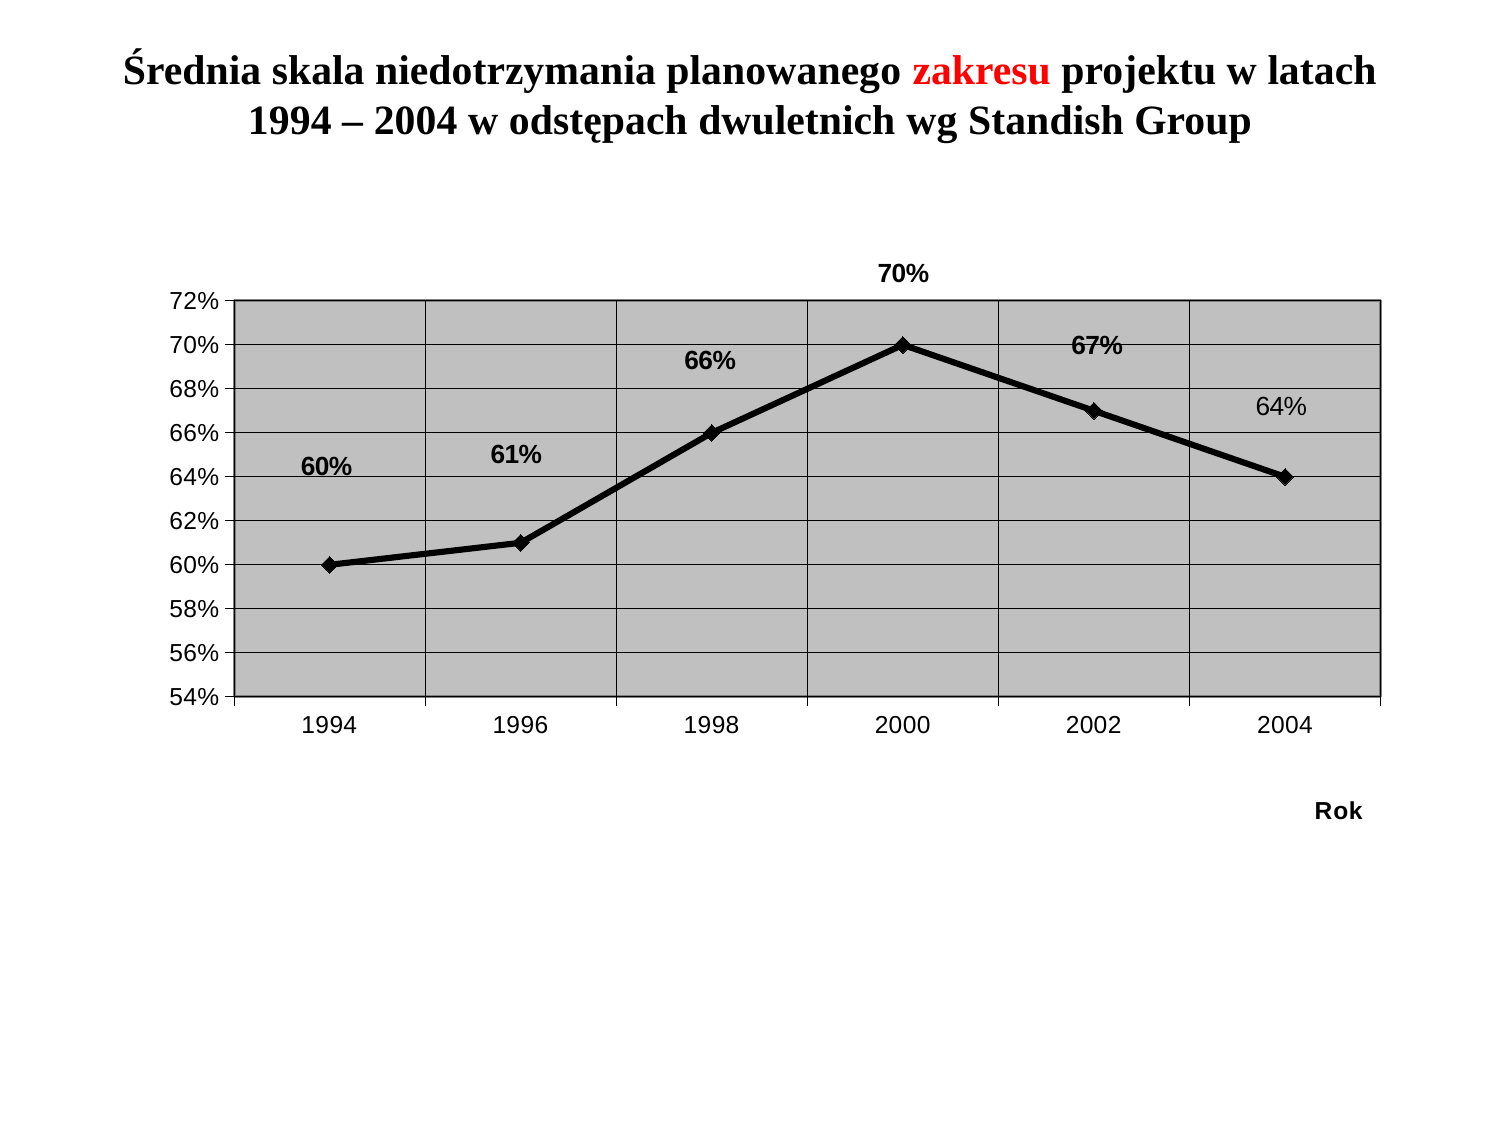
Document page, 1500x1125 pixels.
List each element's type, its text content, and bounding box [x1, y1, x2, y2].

title Średnia skala niedotrzymania planowanego zakresu projektu w latach 1994 – 2004 w odstępach dwuletnich wg Standish Group [75, 24, 1425, 161]
chart [84, 228, 1404, 909]
